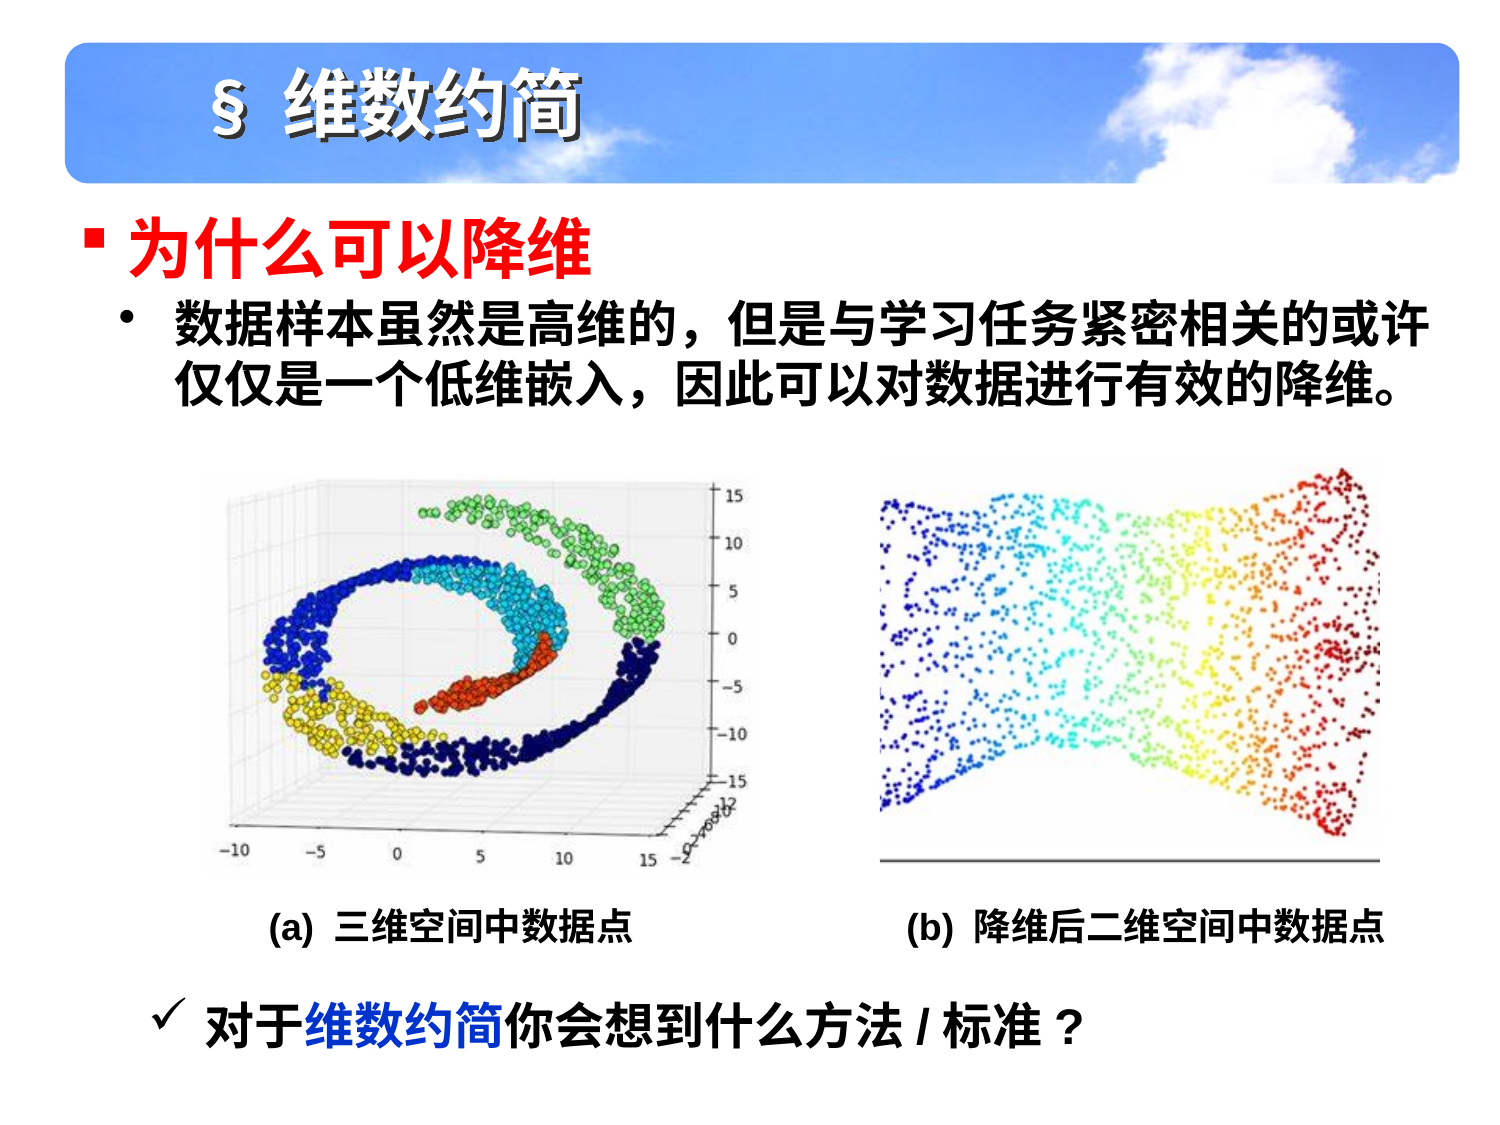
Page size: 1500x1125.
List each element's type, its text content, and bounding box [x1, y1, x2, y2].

picture [879, 455, 1381, 865]
text_box 数据样本虽然是高维的，但是与学习任务紧密相关的或许仅仅是一个低维嵌入，因此可以对数据进行有效的降维。 [103, 285, 1447, 433]
text_box (b) 降维后二维空间中数据点 [891, 895, 1412, 956]
text_box 对于维数约简你会想到什么方法/标准? [41, 987, 1192, 1074]
picture [64, 42, 1460, 184]
picture [206, 472, 759, 876]
text_box (a) 三维空间中数据点 [253, 895, 668, 956]
title § 维数约简 [194, 42, 1408, 161]
text_box 为什么可以降维 [64, 199, 703, 295]
